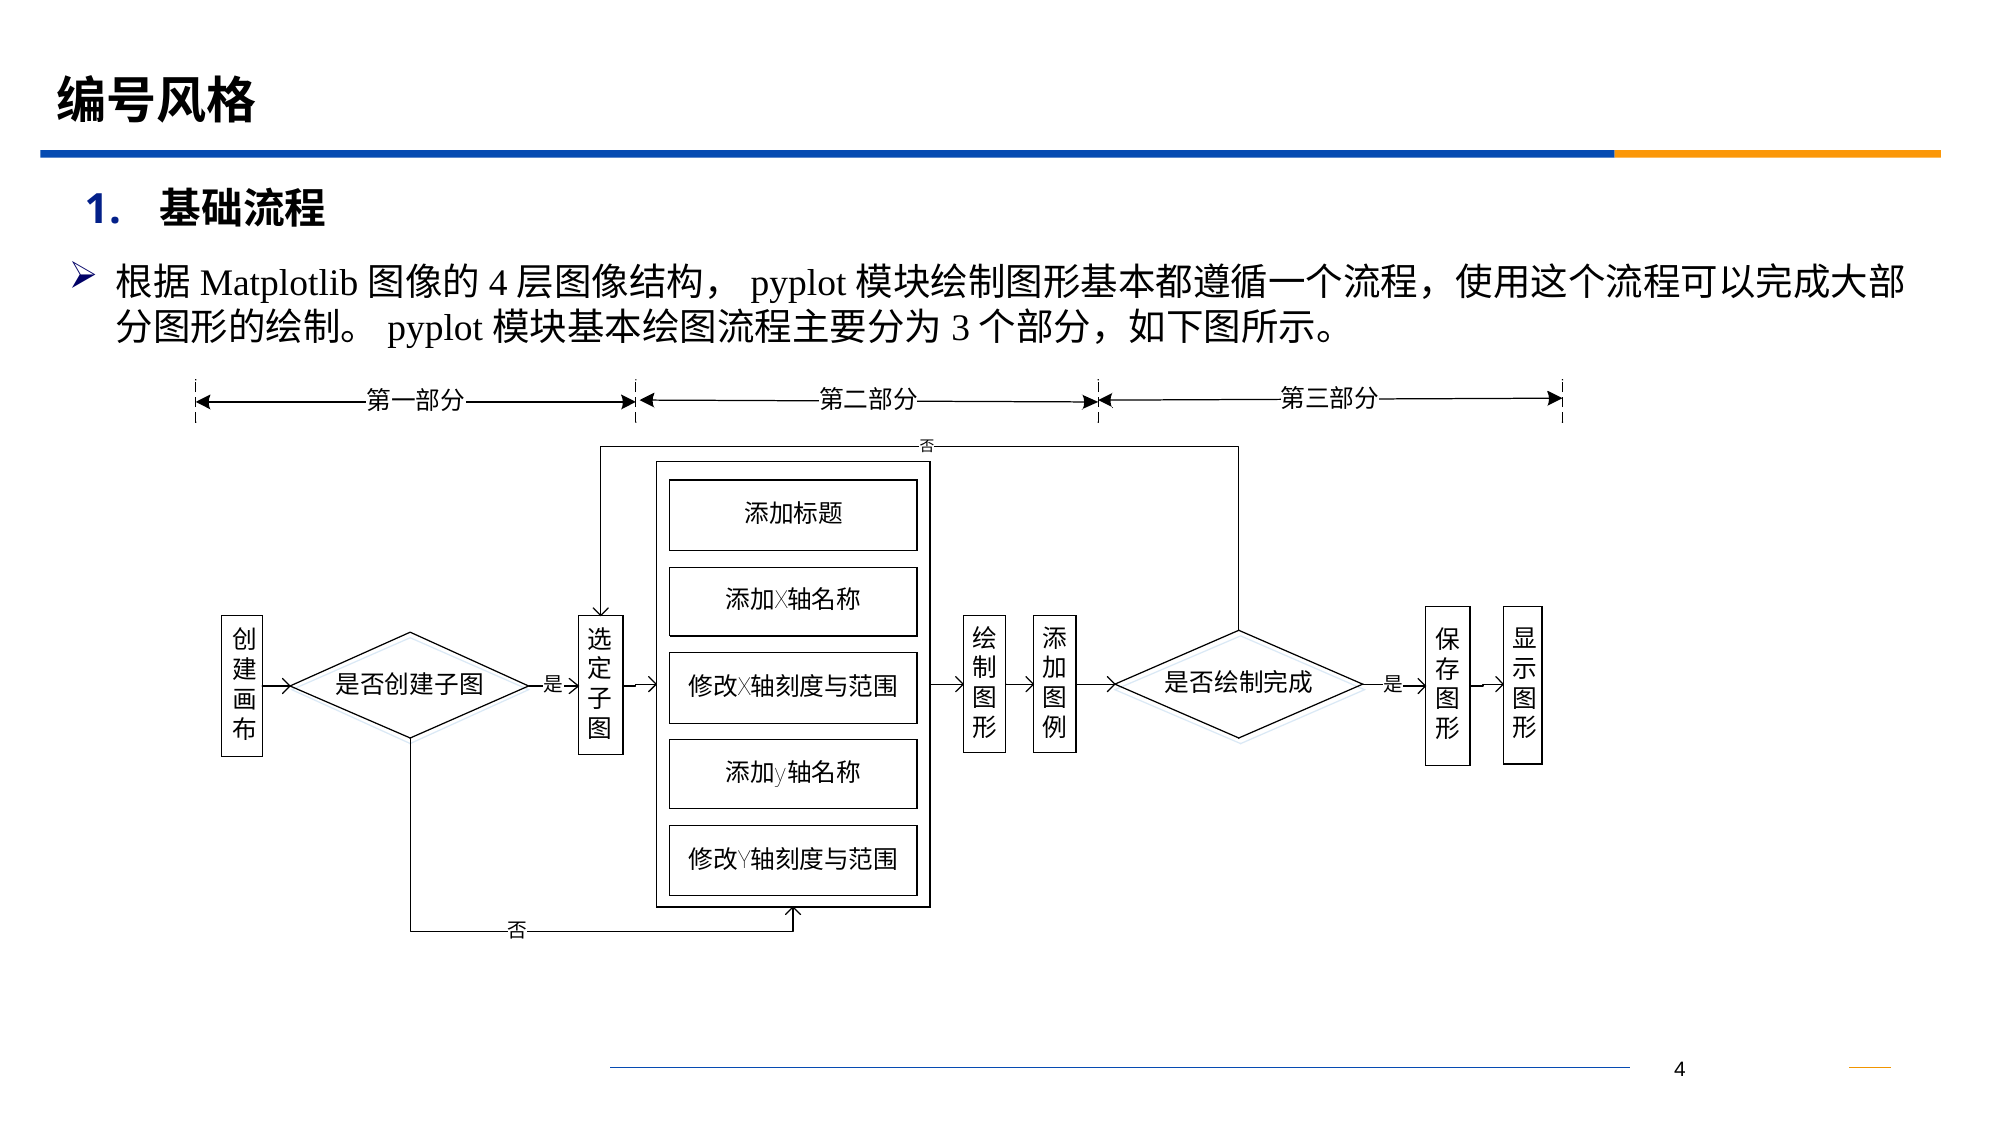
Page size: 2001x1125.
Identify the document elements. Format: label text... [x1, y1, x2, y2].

text_box 根据Matplotlib图像的4层图像结构，pyplot模块绘制图形基本都遵循一个流程，使用这个流程可以完成大部分图形的绘制。pyplot模块基本绘图流程主要分为3个部分，如下图所示。 [53, 233, 1941, 373]
list 基础流程 [69, 174, 1941, 233]
title 编号风格 [41, 58, 1842, 146]
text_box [175, 372, 1583, 956]
